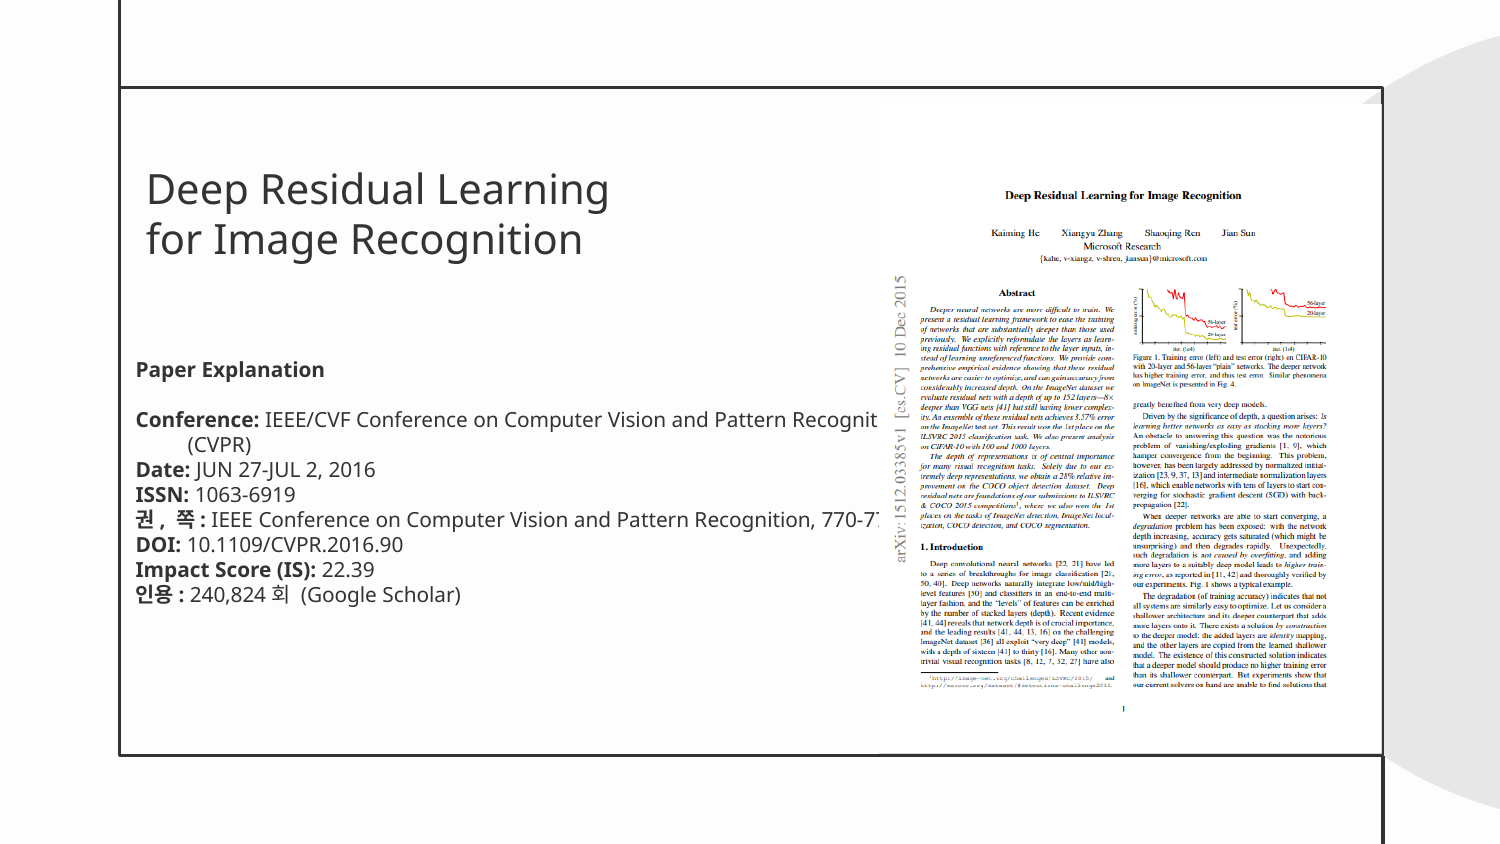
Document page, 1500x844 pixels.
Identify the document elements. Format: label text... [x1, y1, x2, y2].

title Deep Residual Learning for Image Recognition [130, 93, 662, 278]
subtitle Paper Explanation Conference: IEEE/CVF Conference on Computer Vision and Pattern Recognition (CVPR) Date: JUN 27-JUL 2, 2016 ISSN: 1063-6919 권, 쪽: IEEE Conference on Computer Vision and Pattern Recognition, 770-778 DOI: 10.1109/CVPR.2016.90 Impact Score (IS): 22.39 인용: 240,824회 (Google Scholar) [97, 342, 873, 636]
picture [878, 104, 1383, 755]
